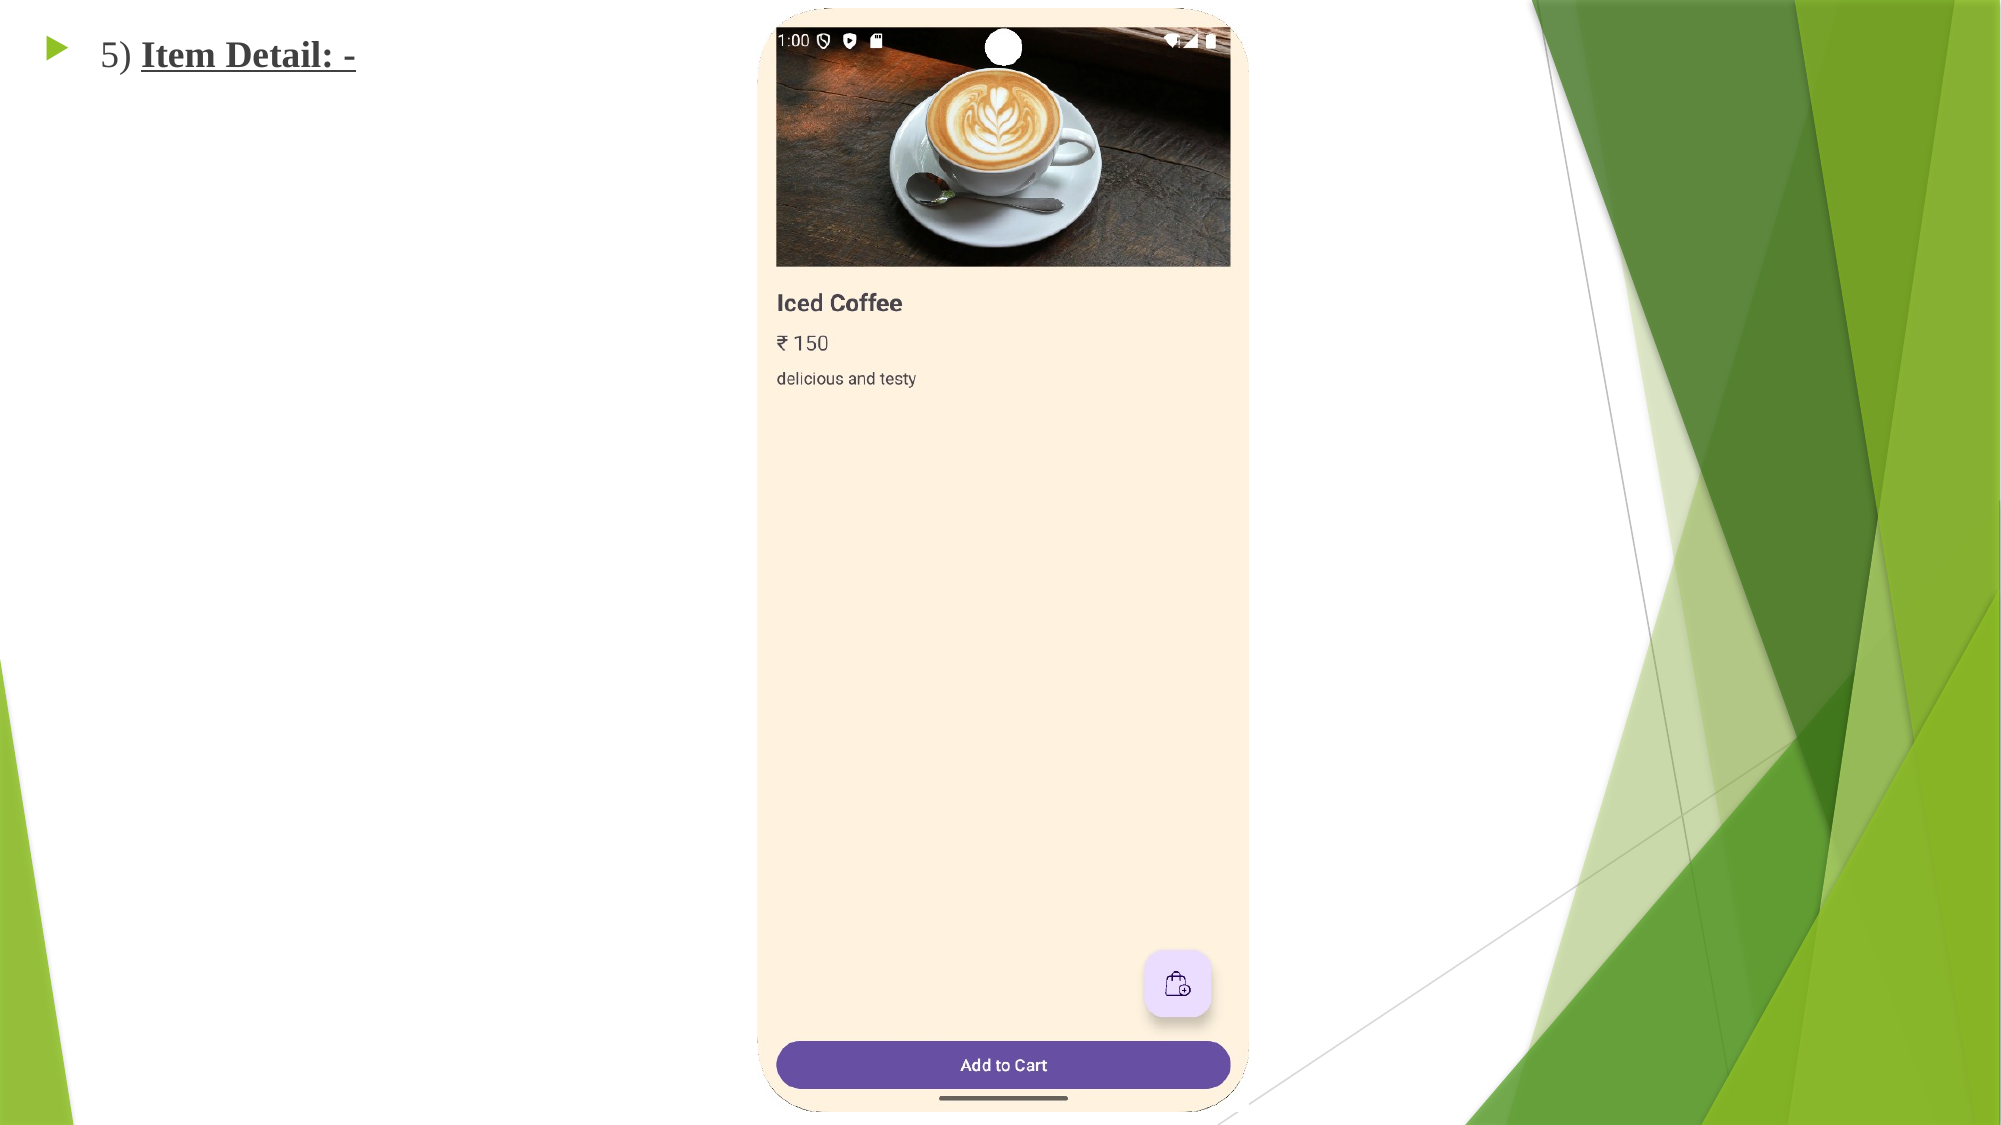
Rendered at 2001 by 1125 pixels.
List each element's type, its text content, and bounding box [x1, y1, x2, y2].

list 5) Item Detail: - [29, 22, 752, 1112]
picture [757, 8, 1250, 1112]
list 5) Item Detail: - [1254, 22, 1978, 1112]
